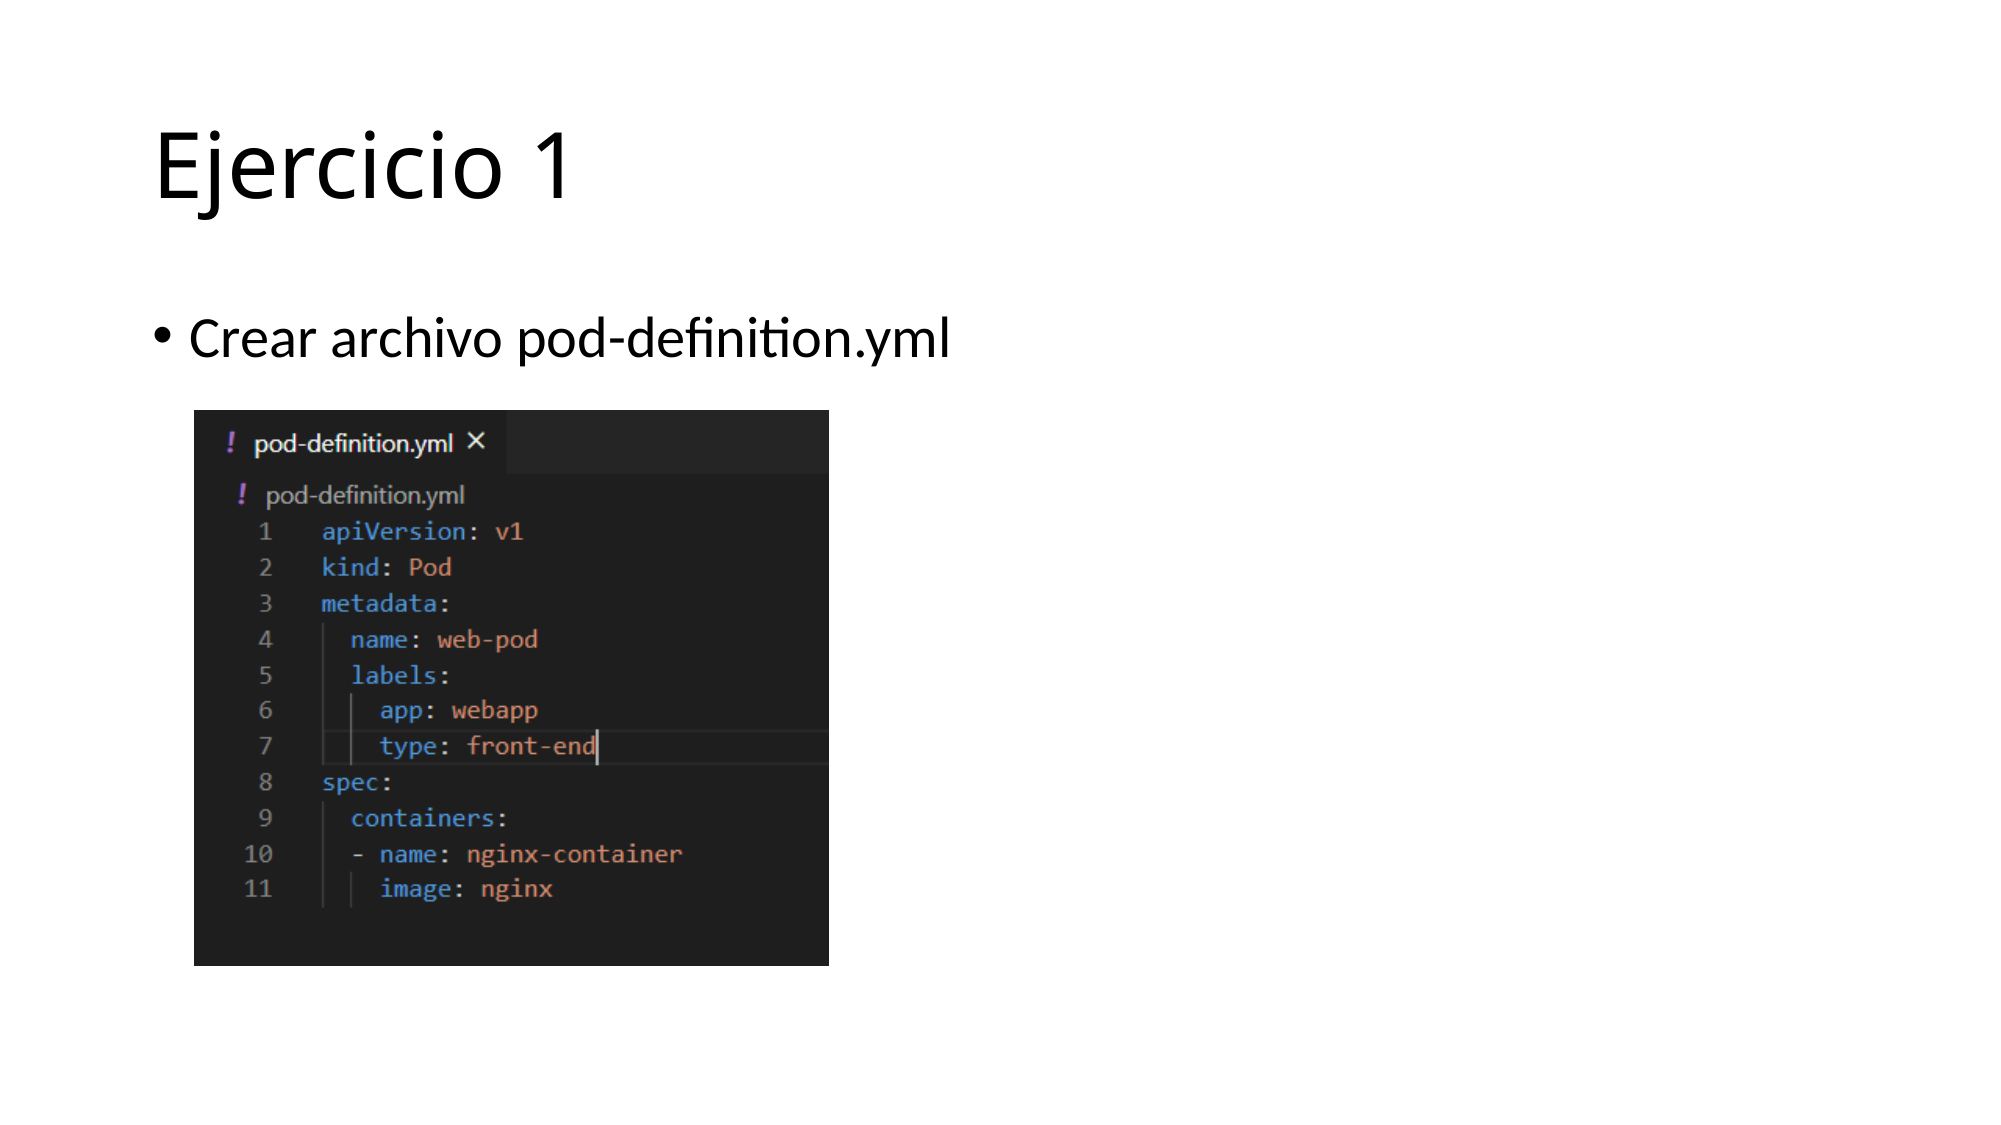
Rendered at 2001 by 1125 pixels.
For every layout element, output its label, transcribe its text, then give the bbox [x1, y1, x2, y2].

list Crear archivo pod-definition.yml [137, 299, 1863, 1014]
title Ejercicio 1 [137, 59, 1863, 278]
picture [194, 410, 829, 966]
